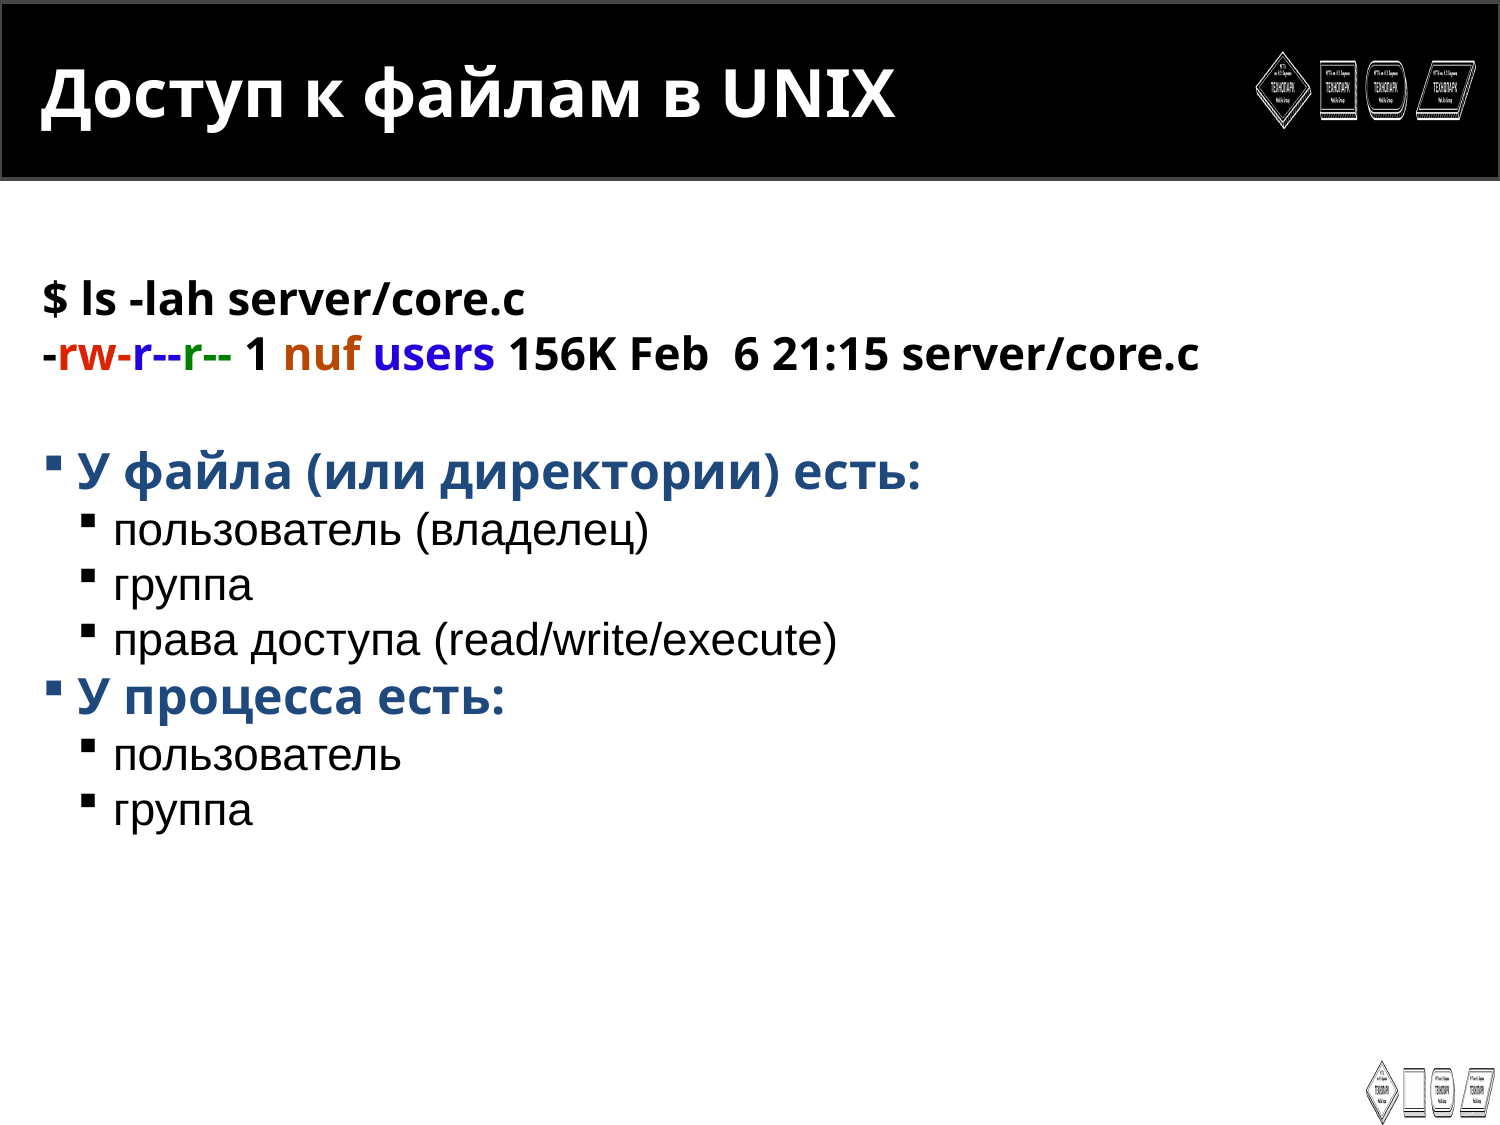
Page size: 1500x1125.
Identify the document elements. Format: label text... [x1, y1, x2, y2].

picture [1250, 19, 1492, 161]
text_box Доступ к файлам в UNIX [26, 15, 1250, 166]
text_box У файла (или директории) есть: пользователь (владелец) группа права доступа (read/write/execute) У процесса есть: пользователь группа [27, 432, 1439, 1125]
picture [1490, 1060, 1495, 1125]
text_box $ ls -lah server/core.c -rw-r--r-- 1 nuf users 156K Feb 6 21:15 server/core.c [27, 262, 1490, 1125]
